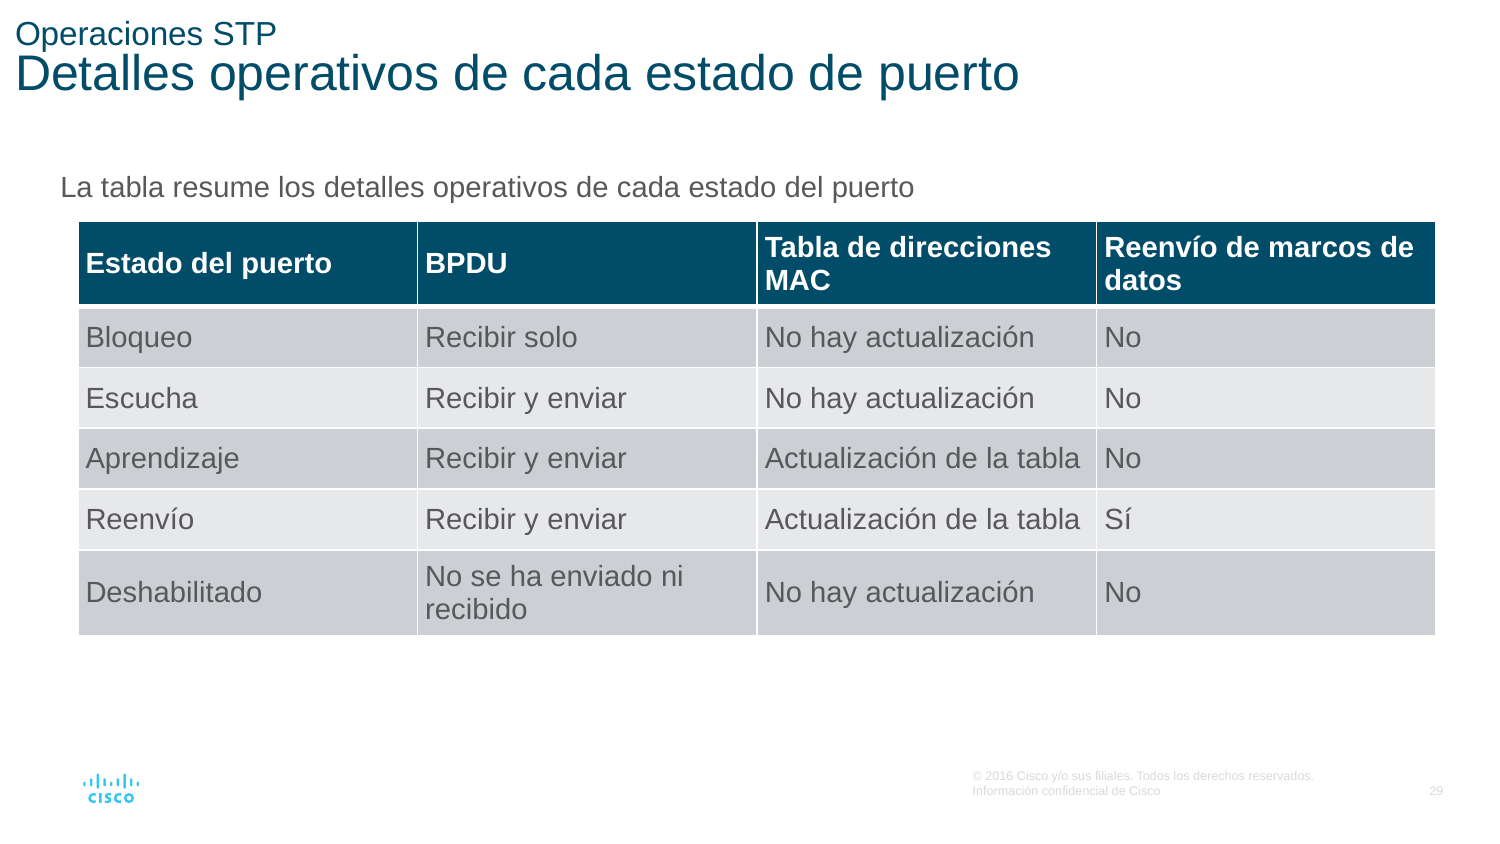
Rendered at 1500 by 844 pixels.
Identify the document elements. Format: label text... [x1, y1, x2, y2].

table_cell Bloqueo [79, 309, 417, 367]
table_cell Recibir y enviar [418, 429, 756, 488]
table_header Estado del puerto [79, 222, 417, 304]
table_cell No [1097, 429, 1435, 488]
table_cell Sí [1097, 490, 1435, 549]
table_cell Recibir y enviar [418, 490, 756, 549]
table_cell No se ha enviado ni recibido [418, 551, 756, 635]
table_header Reenvío de marcos de datos [1097, 222, 1435, 304]
title Operaciones STP Detalles operativos de cada estado de puerto [0, 0, 1369, 121]
table_cell Reenvío [79, 490, 417, 549]
table_cell No hay actualización [758, 368, 1096, 427]
table_cell No hay actualización [758, 309, 1096, 367]
table_cell Actualización de la tabla [758, 429, 1096, 488]
table_cell Escucha [79, 368, 417, 427]
table_cell Recibir y enviar [418, 368, 756, 427]
table_header BPDU [418, 222, 756, 304]
table_cell Recibir solo [418, 309, 756, 367]
table_cell No hay actualización [758, 551, 1096, 635]
table_cell Deshabilitado [79, 551, 417, 635]
table_cell Aprendizaje [79, 429, 417, 488]
table_header Tabla de direcciones MAC [758, 222, 1096, 304]
text_box La tabla resume los detalles operativos de cada estado del puerto [45, 160, 931, 211]
table_cell No [1097, 309, 1435, 367]
table_cell No [1097, 551, 1435, 635]
table_cell Actualización de la tabla [758, 490, 1096, 549]
table_cell No [1097, 368, 1435, 427]
